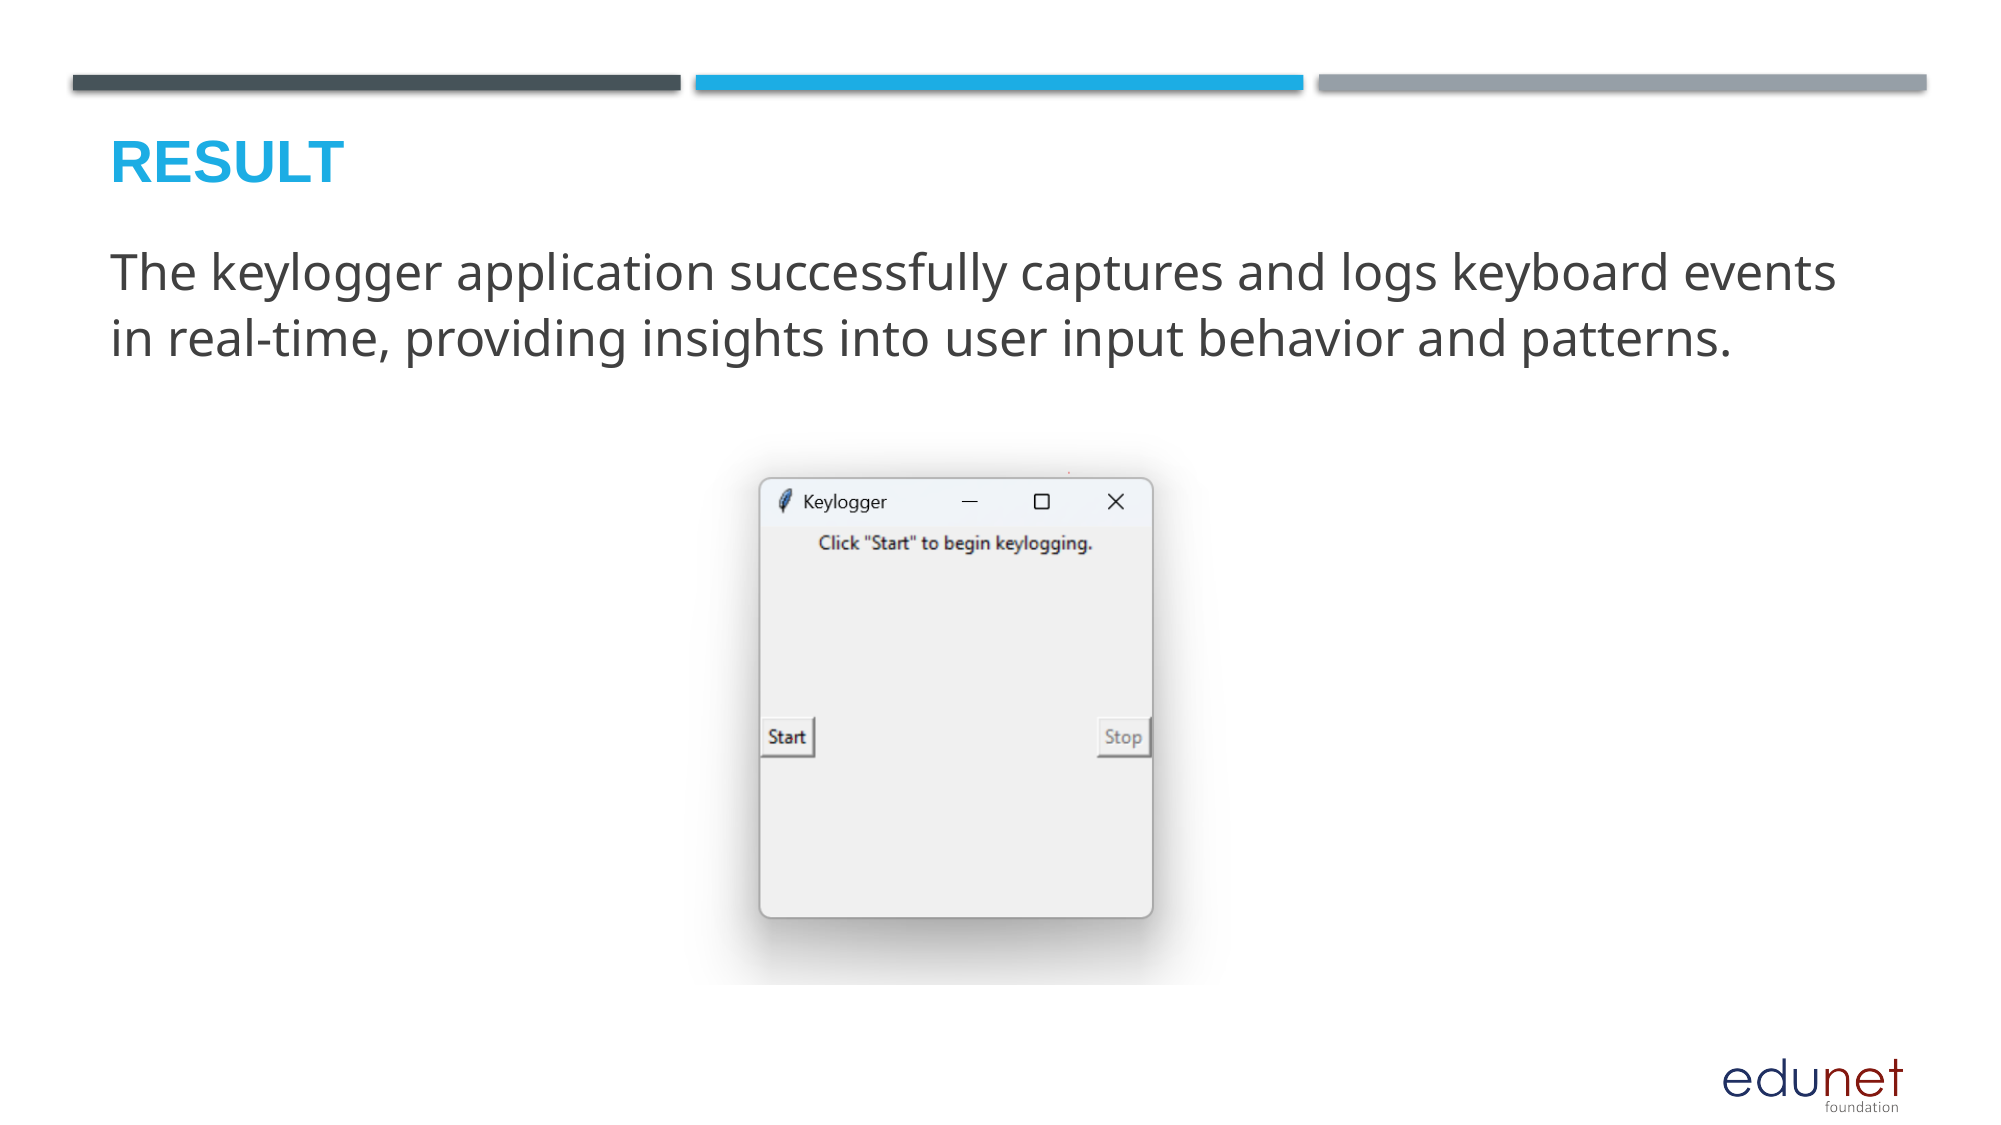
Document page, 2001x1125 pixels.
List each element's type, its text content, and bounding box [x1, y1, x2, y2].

list The keylogger application successfully captures and logs keyboard events in real-time, providing insights into user input behavior and patterns. [95, 215, 1905, 475]
picture [606, 427, 1296, 985]
title Result [95, 115, 1905, 203]
picture [1719, 1056, 1905, 1116]
